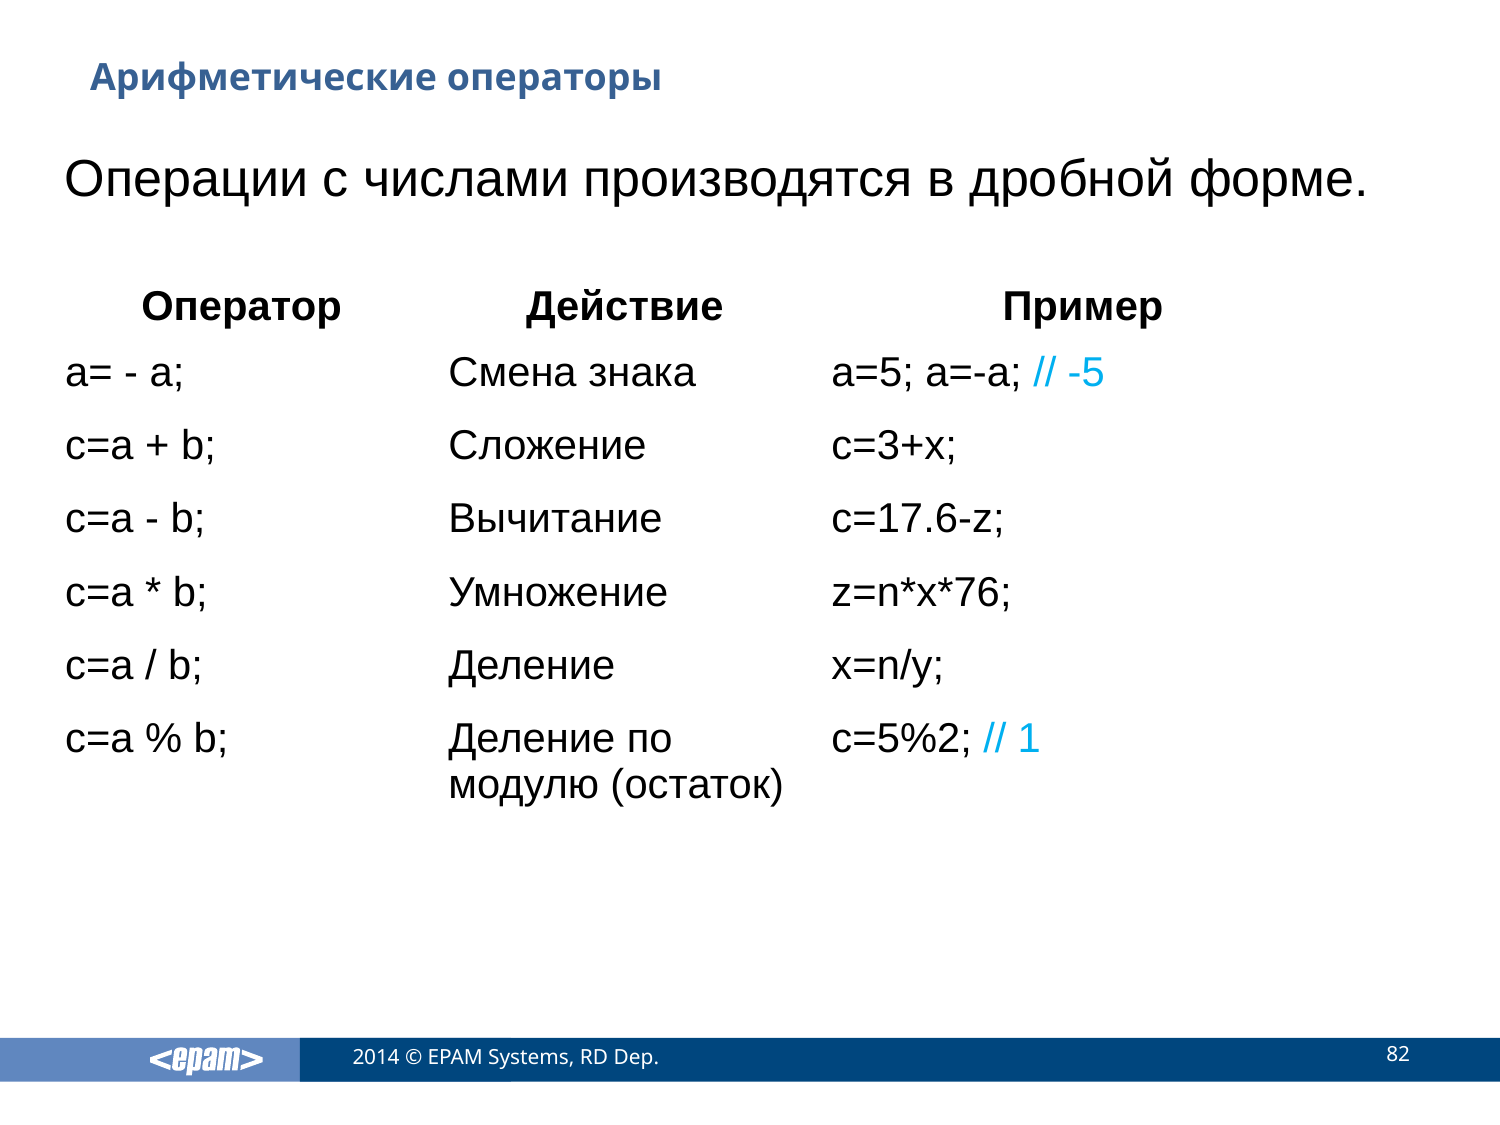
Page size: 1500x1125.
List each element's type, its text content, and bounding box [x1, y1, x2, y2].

table_cell c=a + b; [50, 414, 433, 488]
table_cell c=a * b; [50, 561, 433, 634]
table_cell c=a / b; [50, 634, 433, 707]
table_cell Умножение [433, 561, 816, 634]
table_cell c=a % b; [50, 707, 433, 822]
table_cell Смена знака [433, 341, 816, 414]
table_cell c=17.6-z; [816, 488, 1349, 561]
table_cell c=5%2; // 1 [816, 707, 1349, 822]
title Арифметические операторы [75, 45, 1425, 137]
footer 2014 © EPAM Systems, RD Dep. [337, 1028, 738, 1088]
table_header Оператор [50, 275, 433, 341]
table_header Действие [433, 275, 816, 341]
slide_number 82 [1262, 1025, 1425, 1085]
table_cell c=a - b; [50, 488, 433, 561]
table_cell Деление [433, 634, 816, 707]
table_cell Вычитание [433, 488, 816, 561]
table_cell c=3+x; [816, 414, 1349, 488]
table_cell Сложение [433, 414, 816, 488]
table_cell x=n/y; [816, 634, 1349, 707]
table_cell z=n*x*76; [816, 561, 1349, 634]
table_cell a=5; a=-a; // -5 [816, 341, 1349, 414]
table_cell Деление по модулю (остаток) [433, 707, 816, 822]
text_box Операции с числами производятся в дробной форме. [50, 137, 1438, 215]
table_cell a= - a; [50, 341, 433, 414]
table_header Пример [816, 275, 1349, 341]
